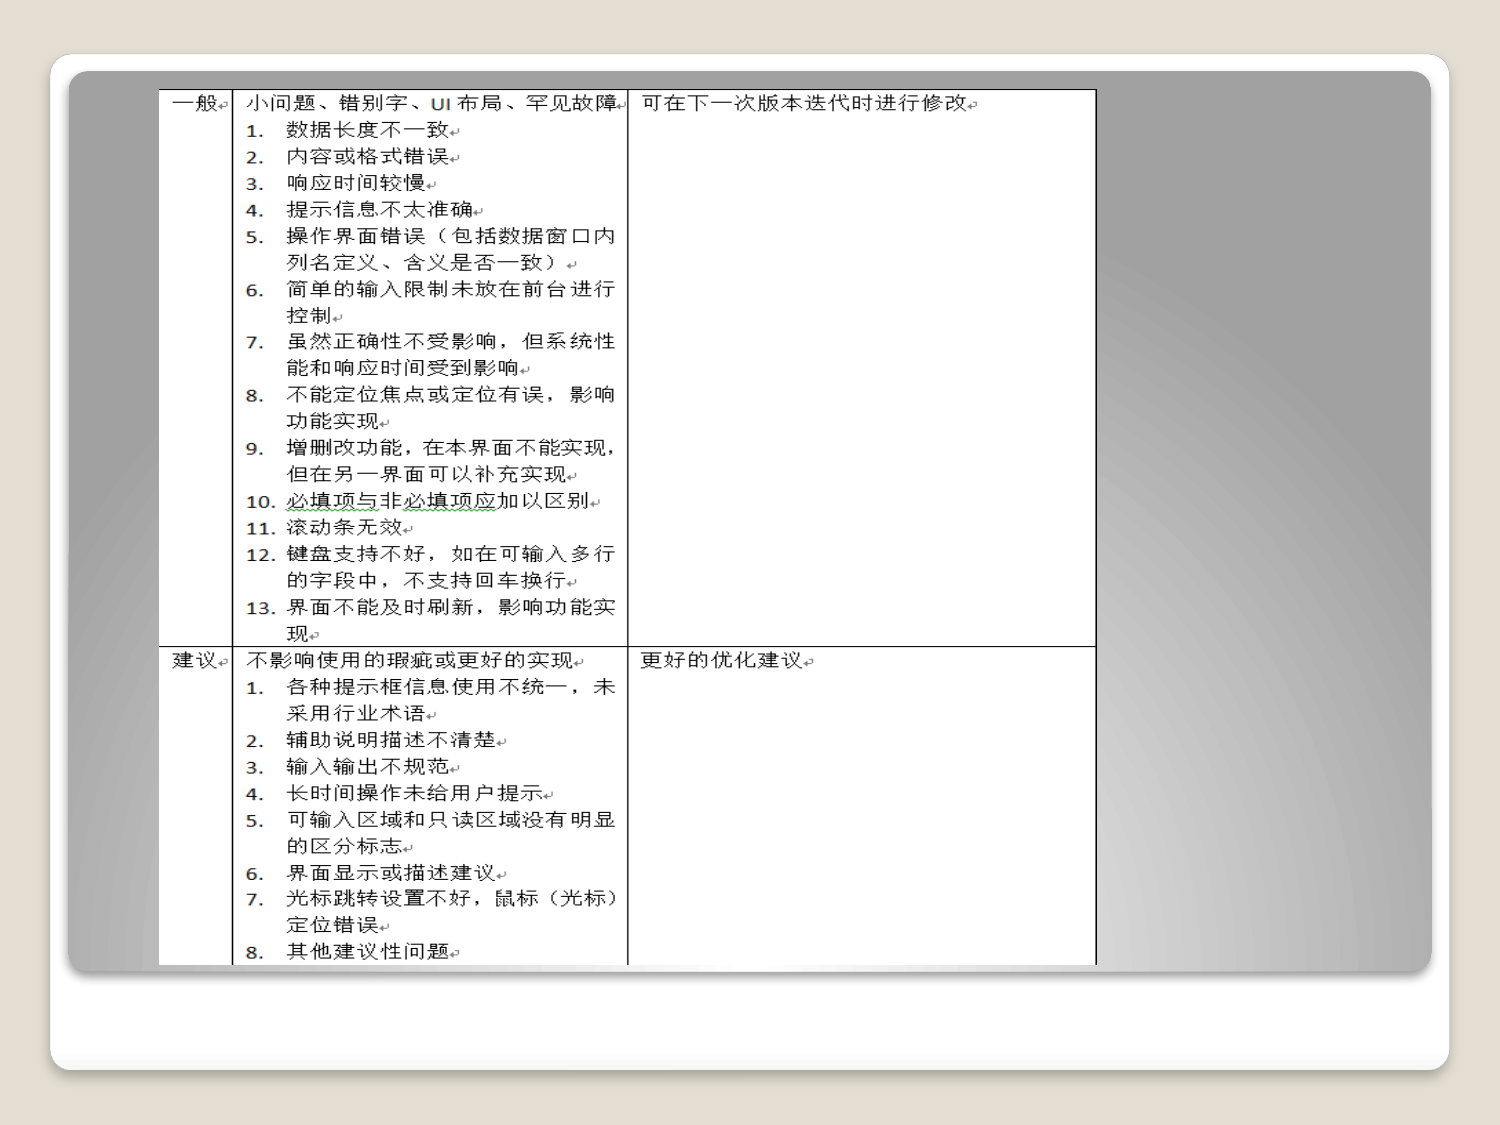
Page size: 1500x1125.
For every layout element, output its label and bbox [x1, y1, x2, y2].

list [159, 89, 1097, 965]
